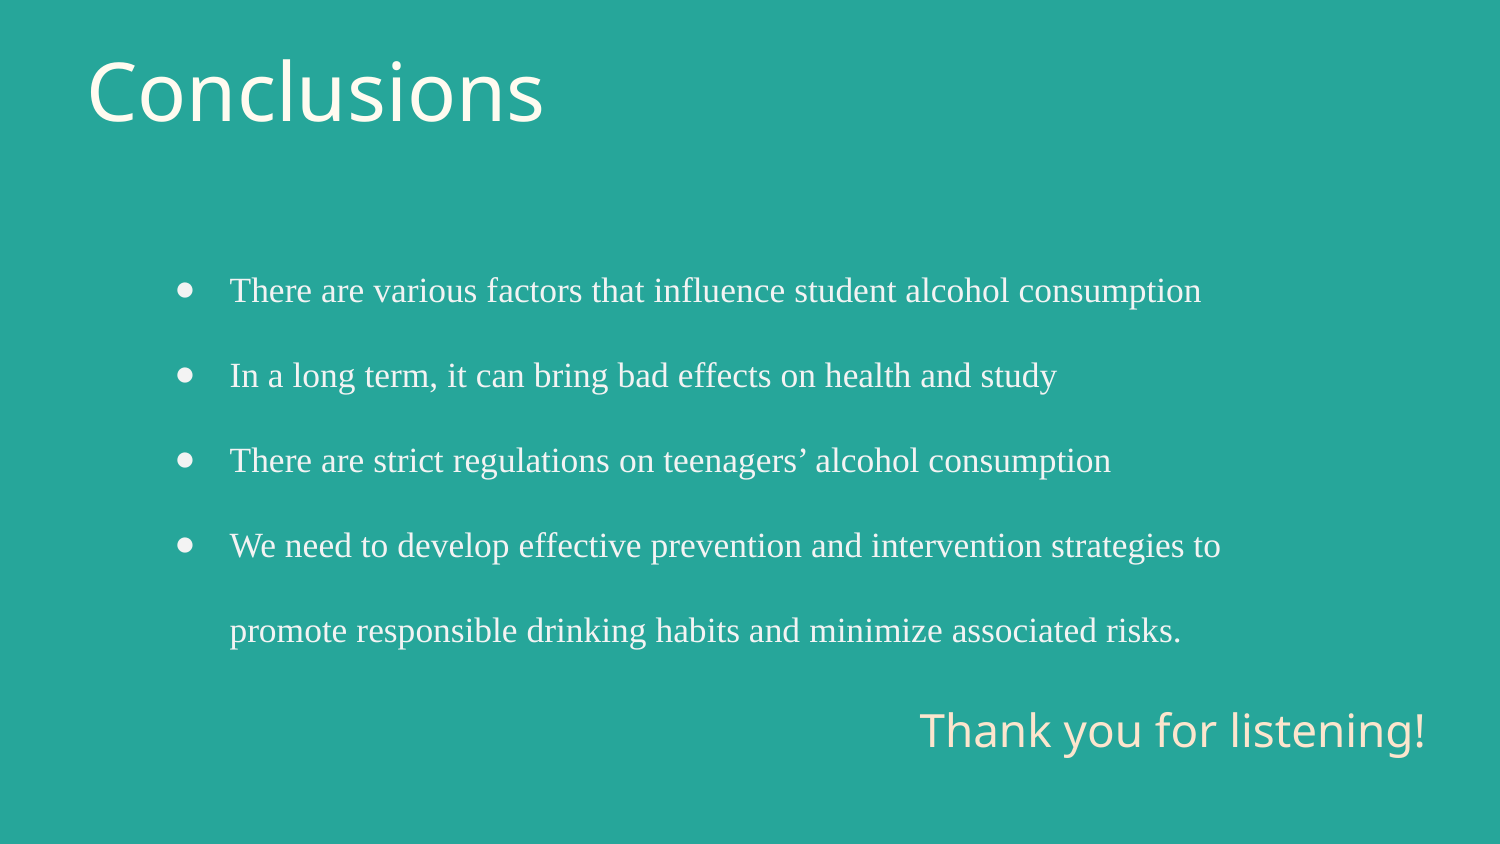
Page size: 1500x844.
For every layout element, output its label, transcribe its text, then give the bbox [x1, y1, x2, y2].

text_box There are various factors that influence student alcohol consumption In a long term, it can bring bad effects on health and study There are strict regulations on teenagers’ alcohol consumption We need to develop effective prevention and intervention strategies to promote responsible drinking habits and minimize associated risks. [139, 209, 1361, 665]
text_box Conclusions [71, 25, 564, 154]
text_box Thank you for listening! [904, 678, 1470, 772]
